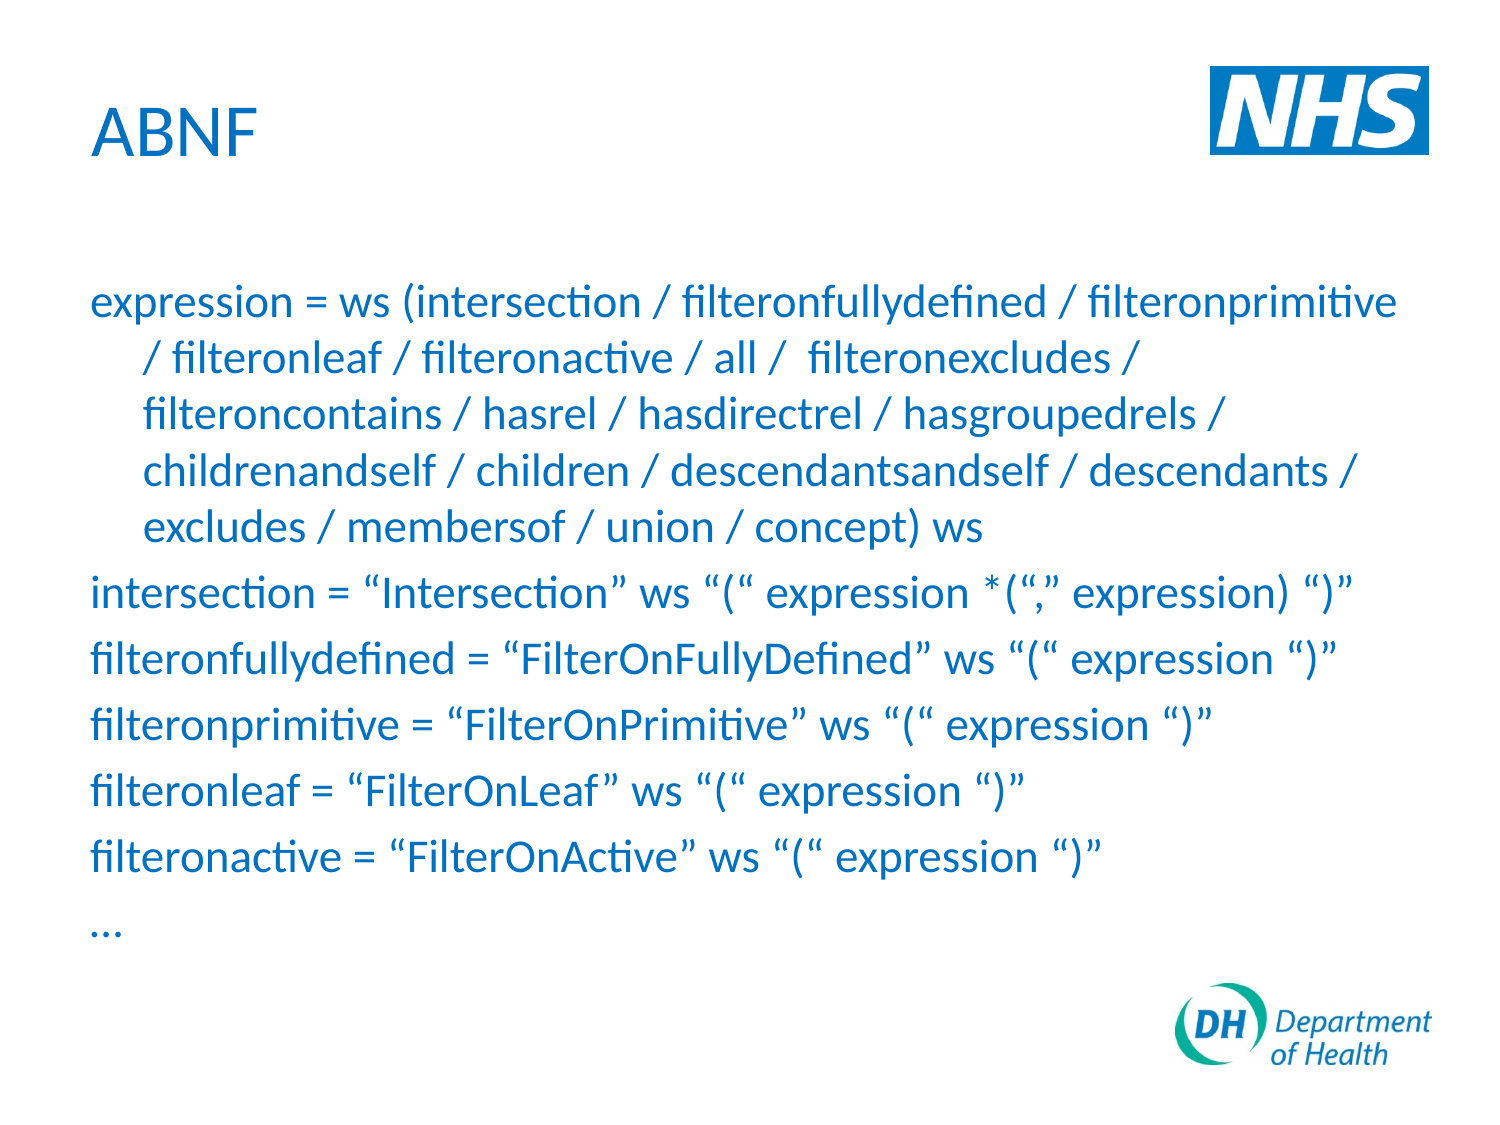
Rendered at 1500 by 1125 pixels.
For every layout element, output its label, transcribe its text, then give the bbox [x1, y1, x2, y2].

title ABNF [76, 44, 1428, 209]
list expression = ws (intersection / filteronfullydefined / filteronprimitive / filteronleaf / filteronactive / all / filteronexcludes / filteroncontains / hasrel / hasdirectrel / hasgroupedrels / childrenandself / children / descendantsandself / descendants / excludes / membersof / union / concept) ws intersection = “Intersection” ws “(“ expression *(“,” expression) “)” filteronfullydefined = “FilterOnFullyDefined” ws “(“ expression “)” filteronprimitive = “FilterOnPrimitive” ws “(“ expression “)” filteronleaf = “FilterOnLeaf” ws “(“ expression “)” filteronactive = “FilterOnActive” ws “(“ expression “)” … [74, 262, 1426, 1038]
picture [1175, 983, 1432, 1065]
